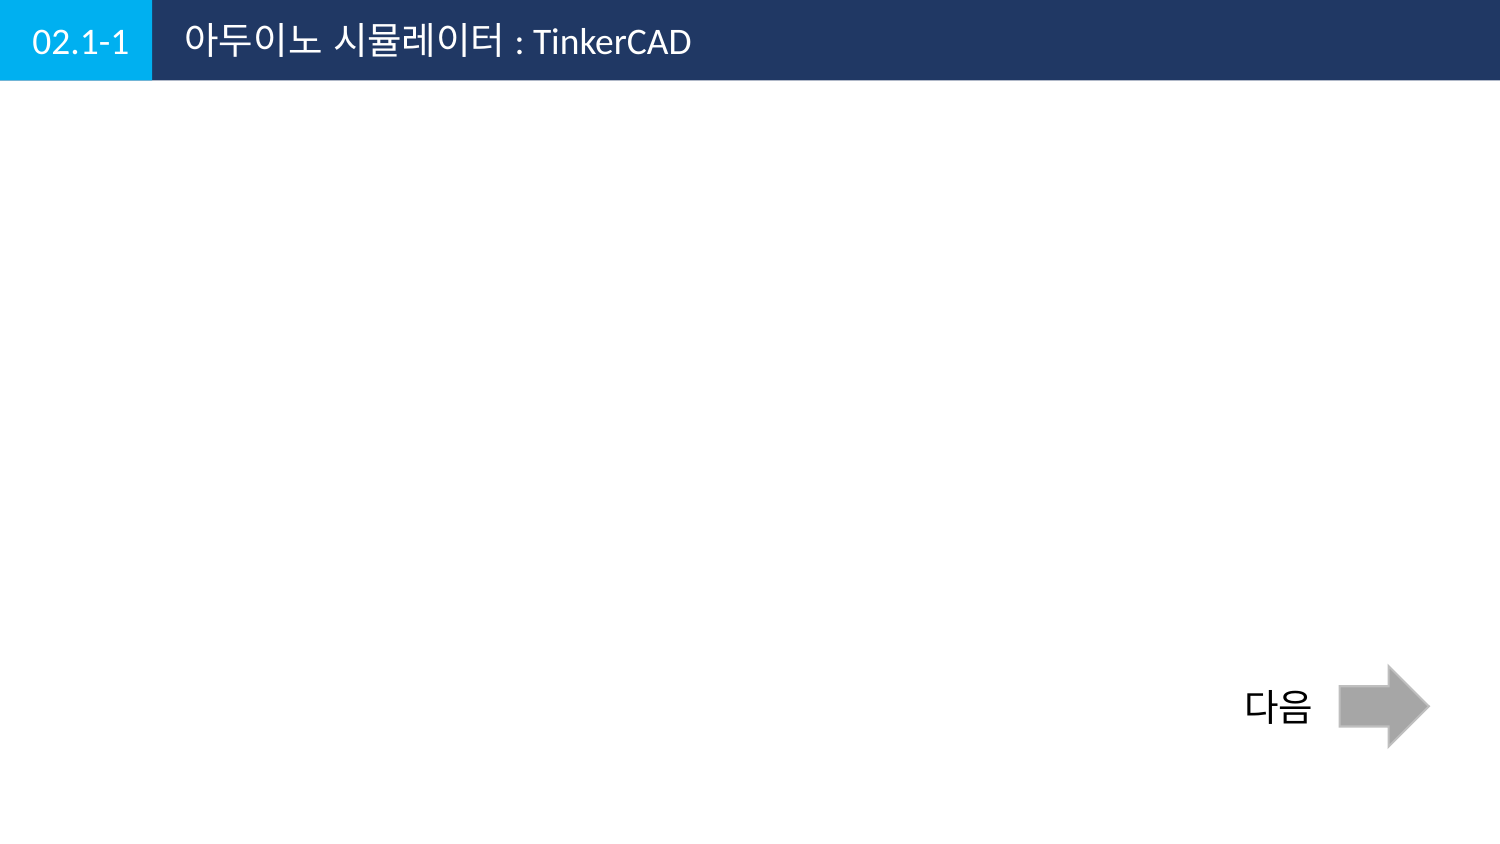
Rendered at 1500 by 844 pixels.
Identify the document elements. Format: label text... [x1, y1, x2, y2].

text_box [153, 0, 1500, 81]
text_box 02.1-1 [17, 9, 153, 70]
text_box [1338, 663, 1431, 750]
text_box 다음 [1078, 676, 1328, 736]
text_box [0, 0, 153, 81]
text_box 아두이노 시뮬레이터: TinkerCAD [169, 9, 945, 70]
